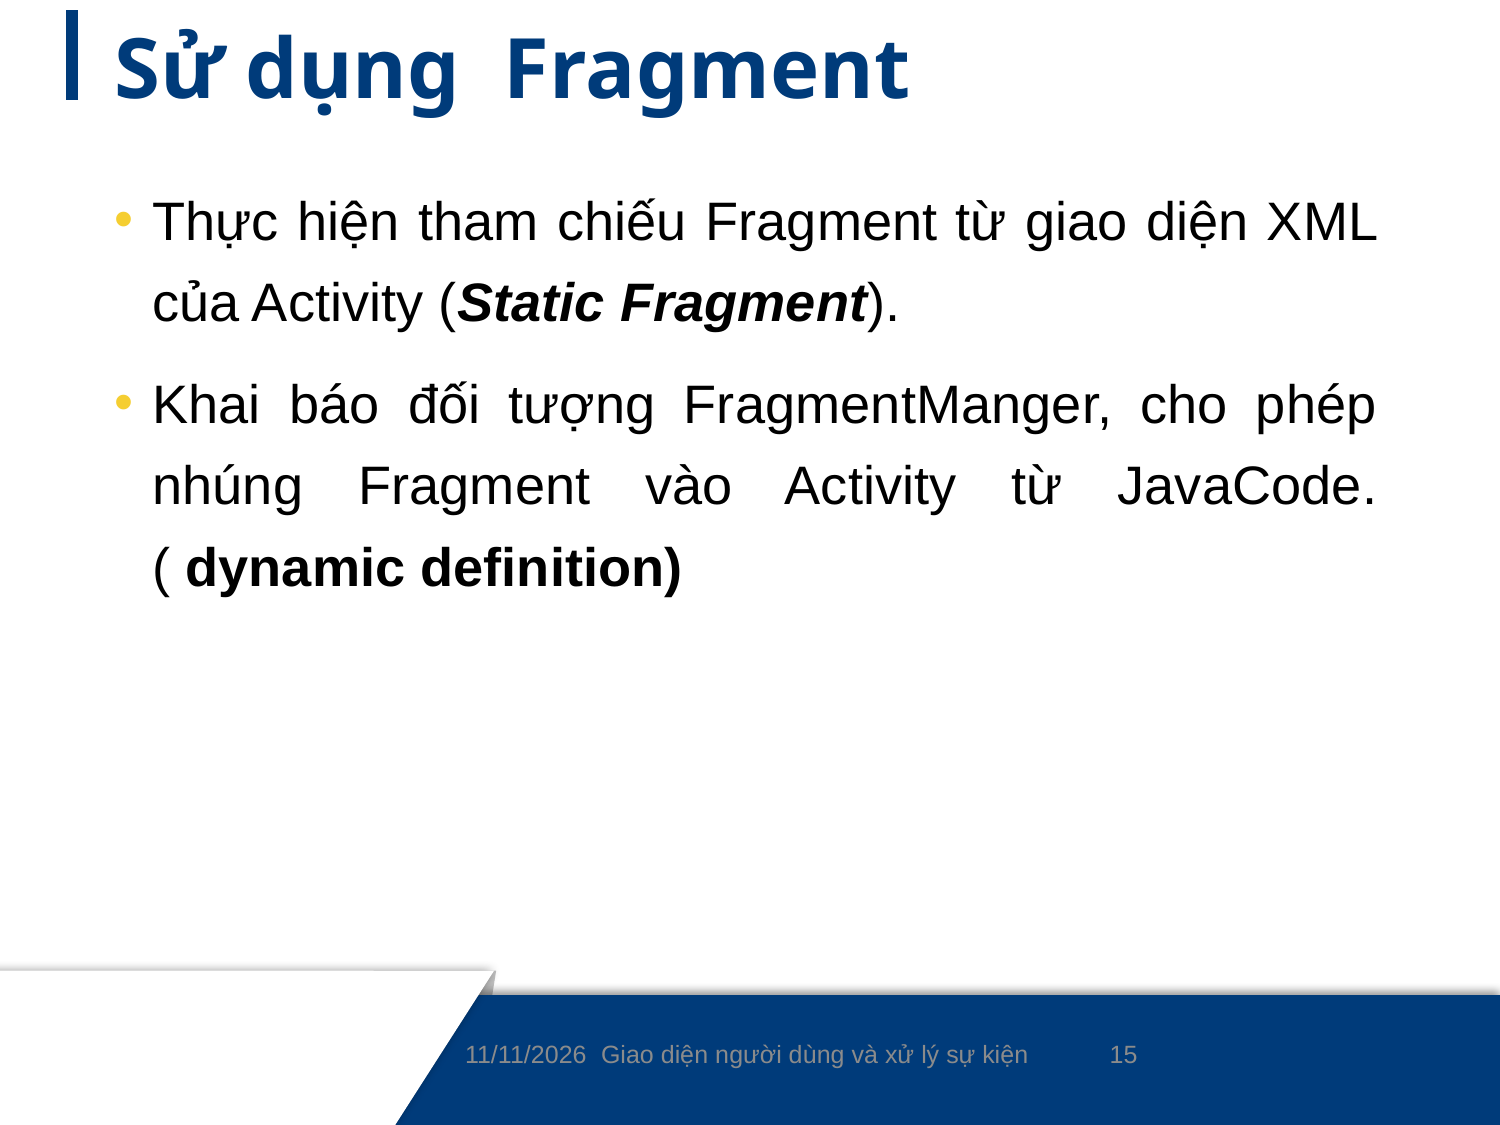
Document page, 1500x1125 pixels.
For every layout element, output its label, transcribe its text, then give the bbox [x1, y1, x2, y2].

slide_number 15 [815, 1023, 1153, 1084]
footer Giao diện người dùng và xử lý sự kiện [561, 1023, 815, 1084]
title Sử dụng Fragment [99, 5, 1394, 138]
list Thực hiện tham chiếu Fragment từ giao diện XML của Activity (Static Fragment). Khai báo đối tượng FragmentManger, cho phép nhúng Fragment vào Activity từ JavaCode.( dynamic definition) [99, 162, 1394, 882]
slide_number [450, 1023, 561, 1084]
